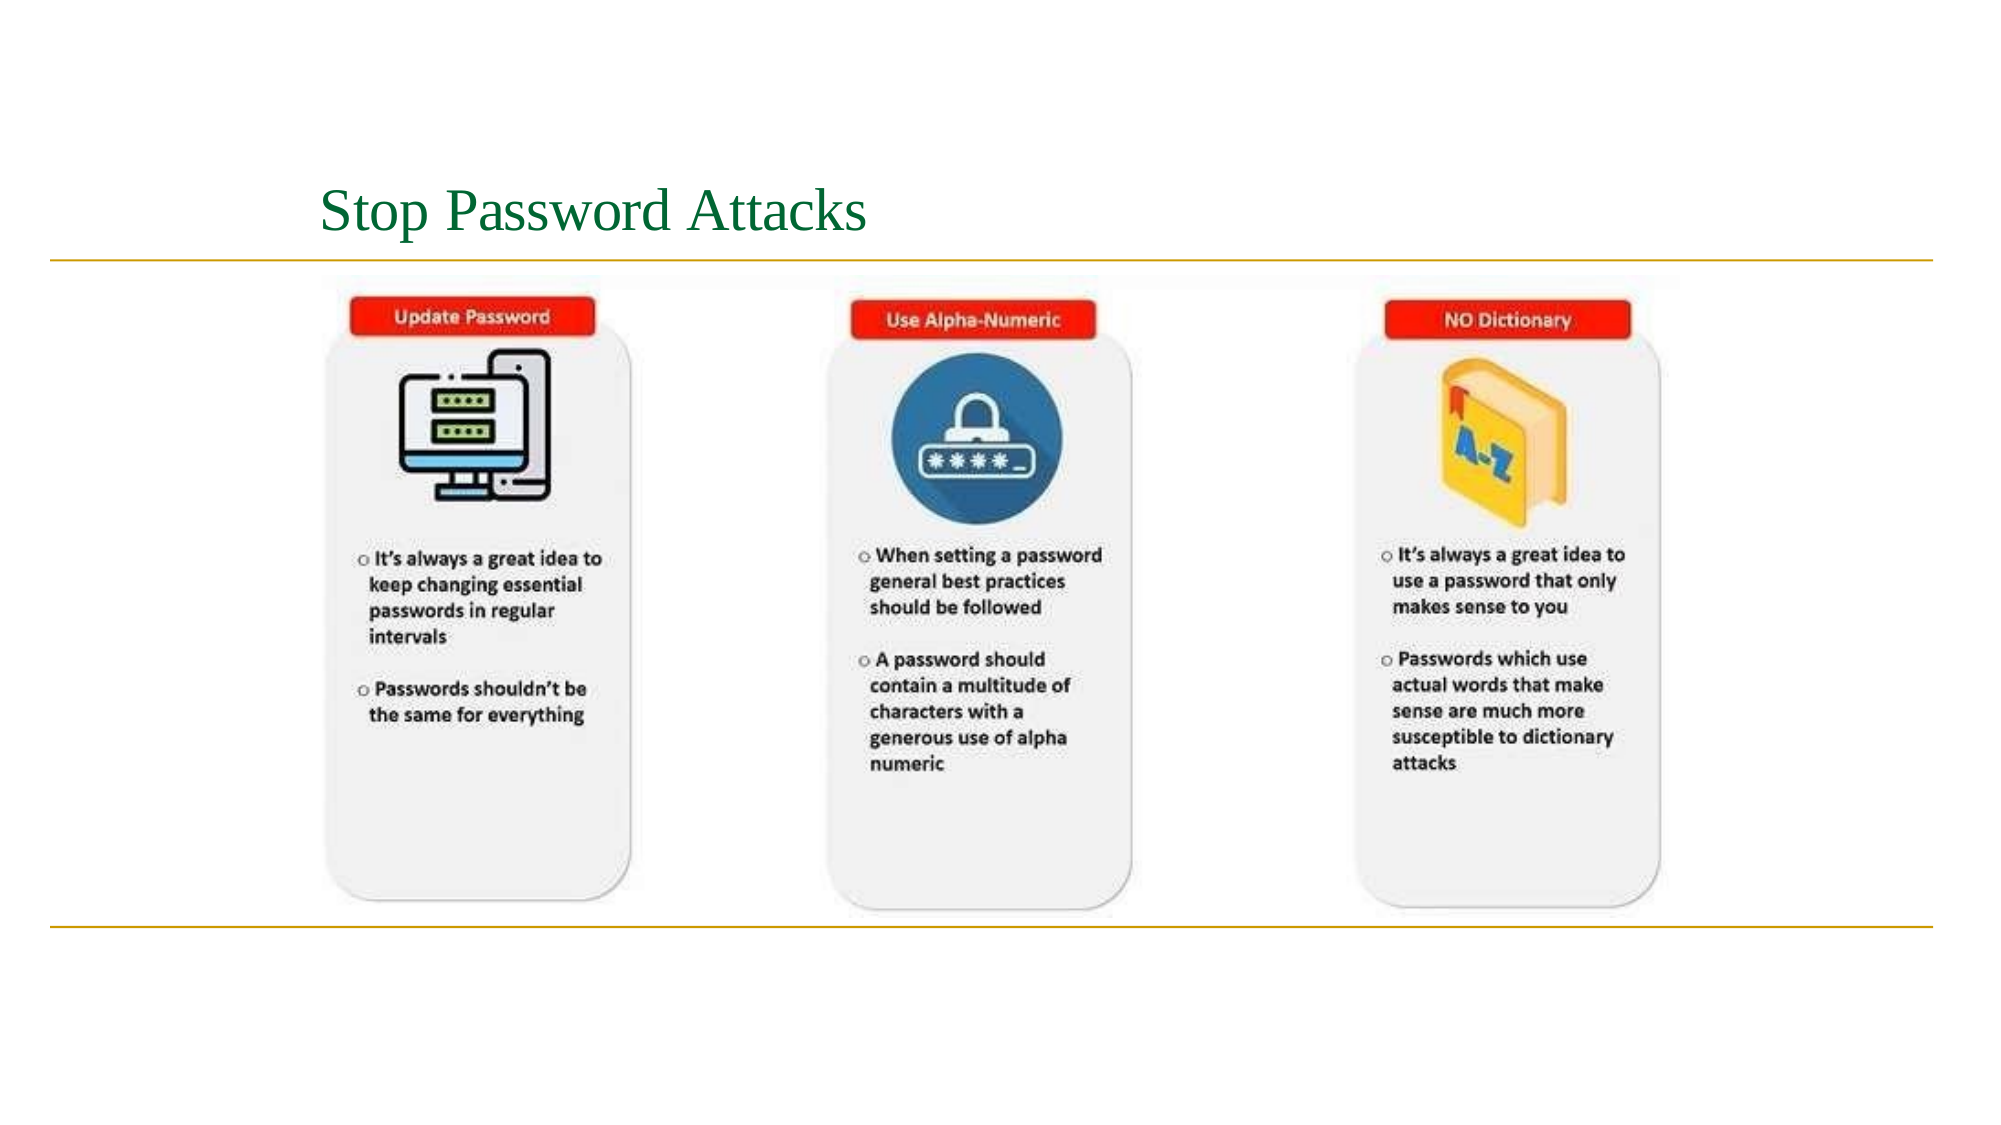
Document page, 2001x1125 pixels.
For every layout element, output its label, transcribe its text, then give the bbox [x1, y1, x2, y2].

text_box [308, 275, 1680, 918]
title Stop Password Attacks [317, 48, 1585, 274]
